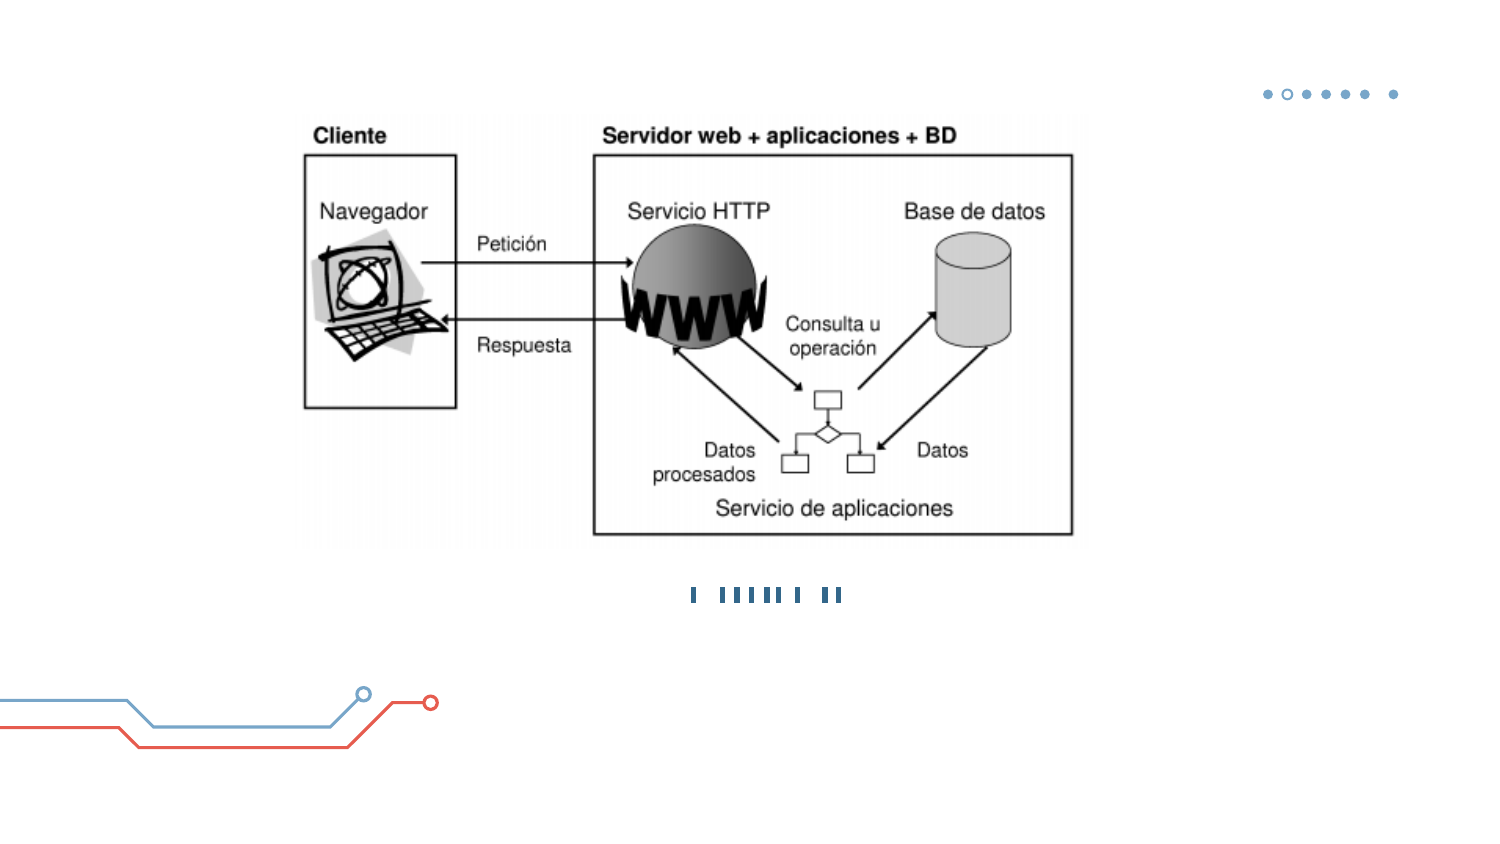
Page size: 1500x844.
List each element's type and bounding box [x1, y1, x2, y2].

text_box [690, 586, 842, 604]
picture [294, 114, 1098, 550]
